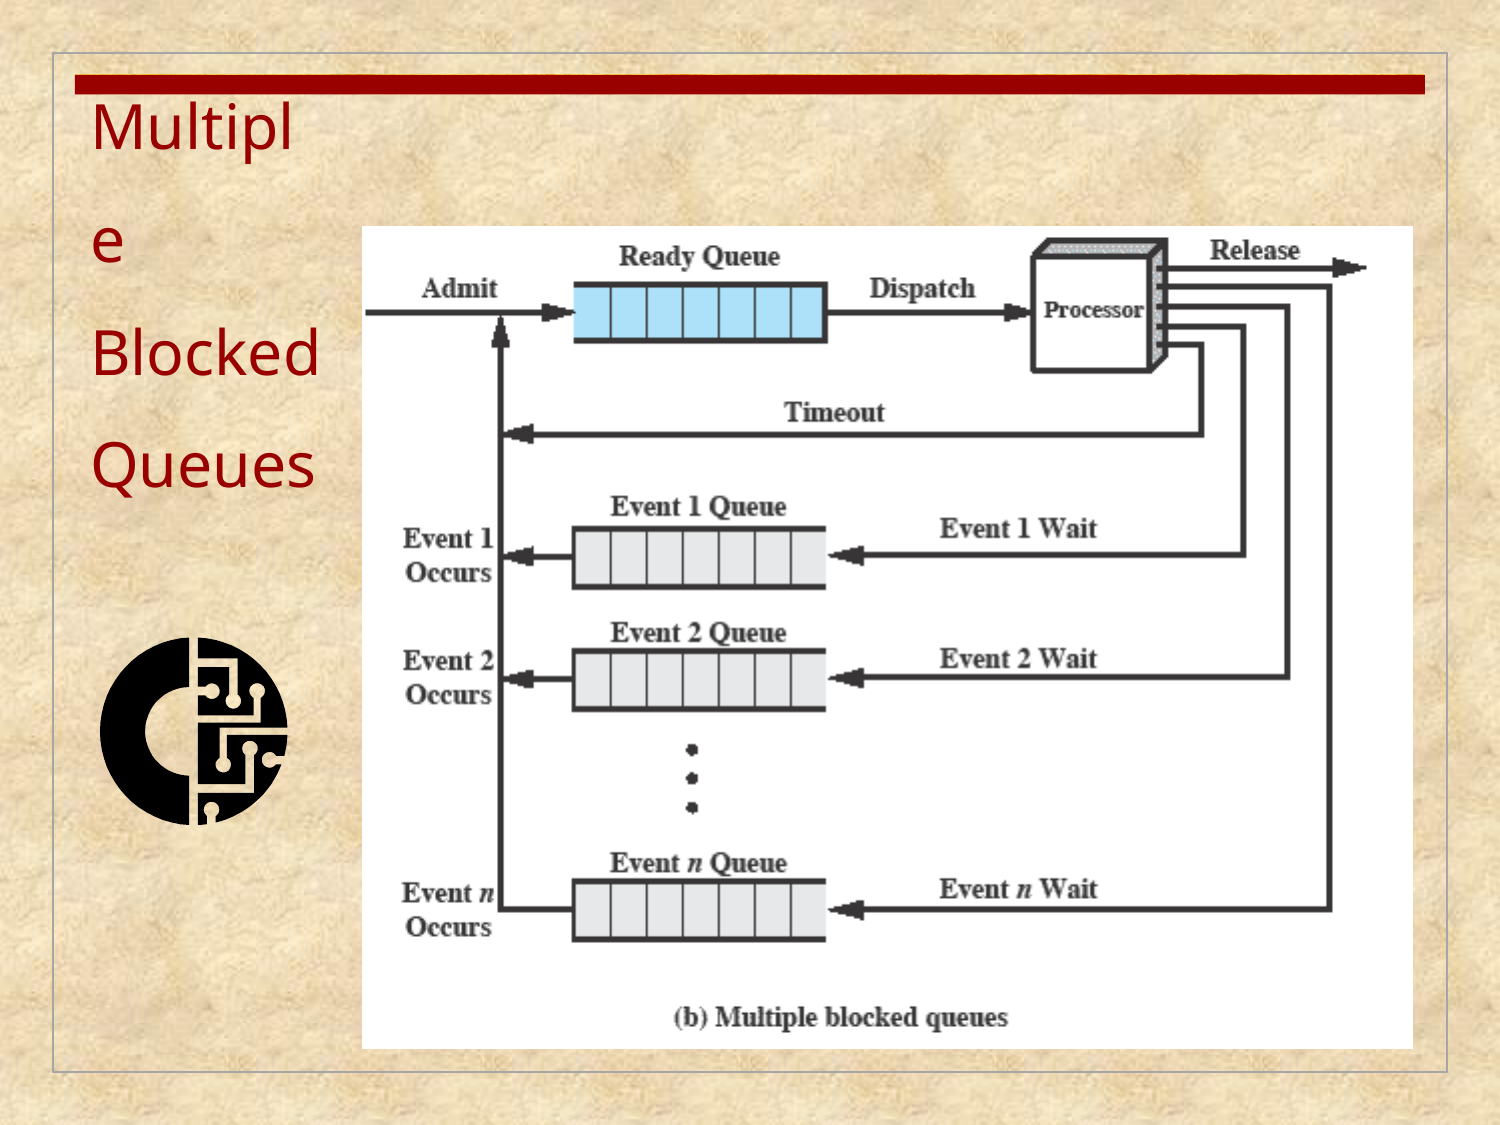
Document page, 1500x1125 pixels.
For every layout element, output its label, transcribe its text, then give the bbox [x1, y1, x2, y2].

picture [1414, 0, 1500, 1125]
picture [1414, 54, 1446, 1071]
title Multiple Blocked Queues [75, 174, 338, 500]
picture [0, 0, 361, 1125]
picture [54, 54, 361, 1071]
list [361, 0, 1414, 1125]
